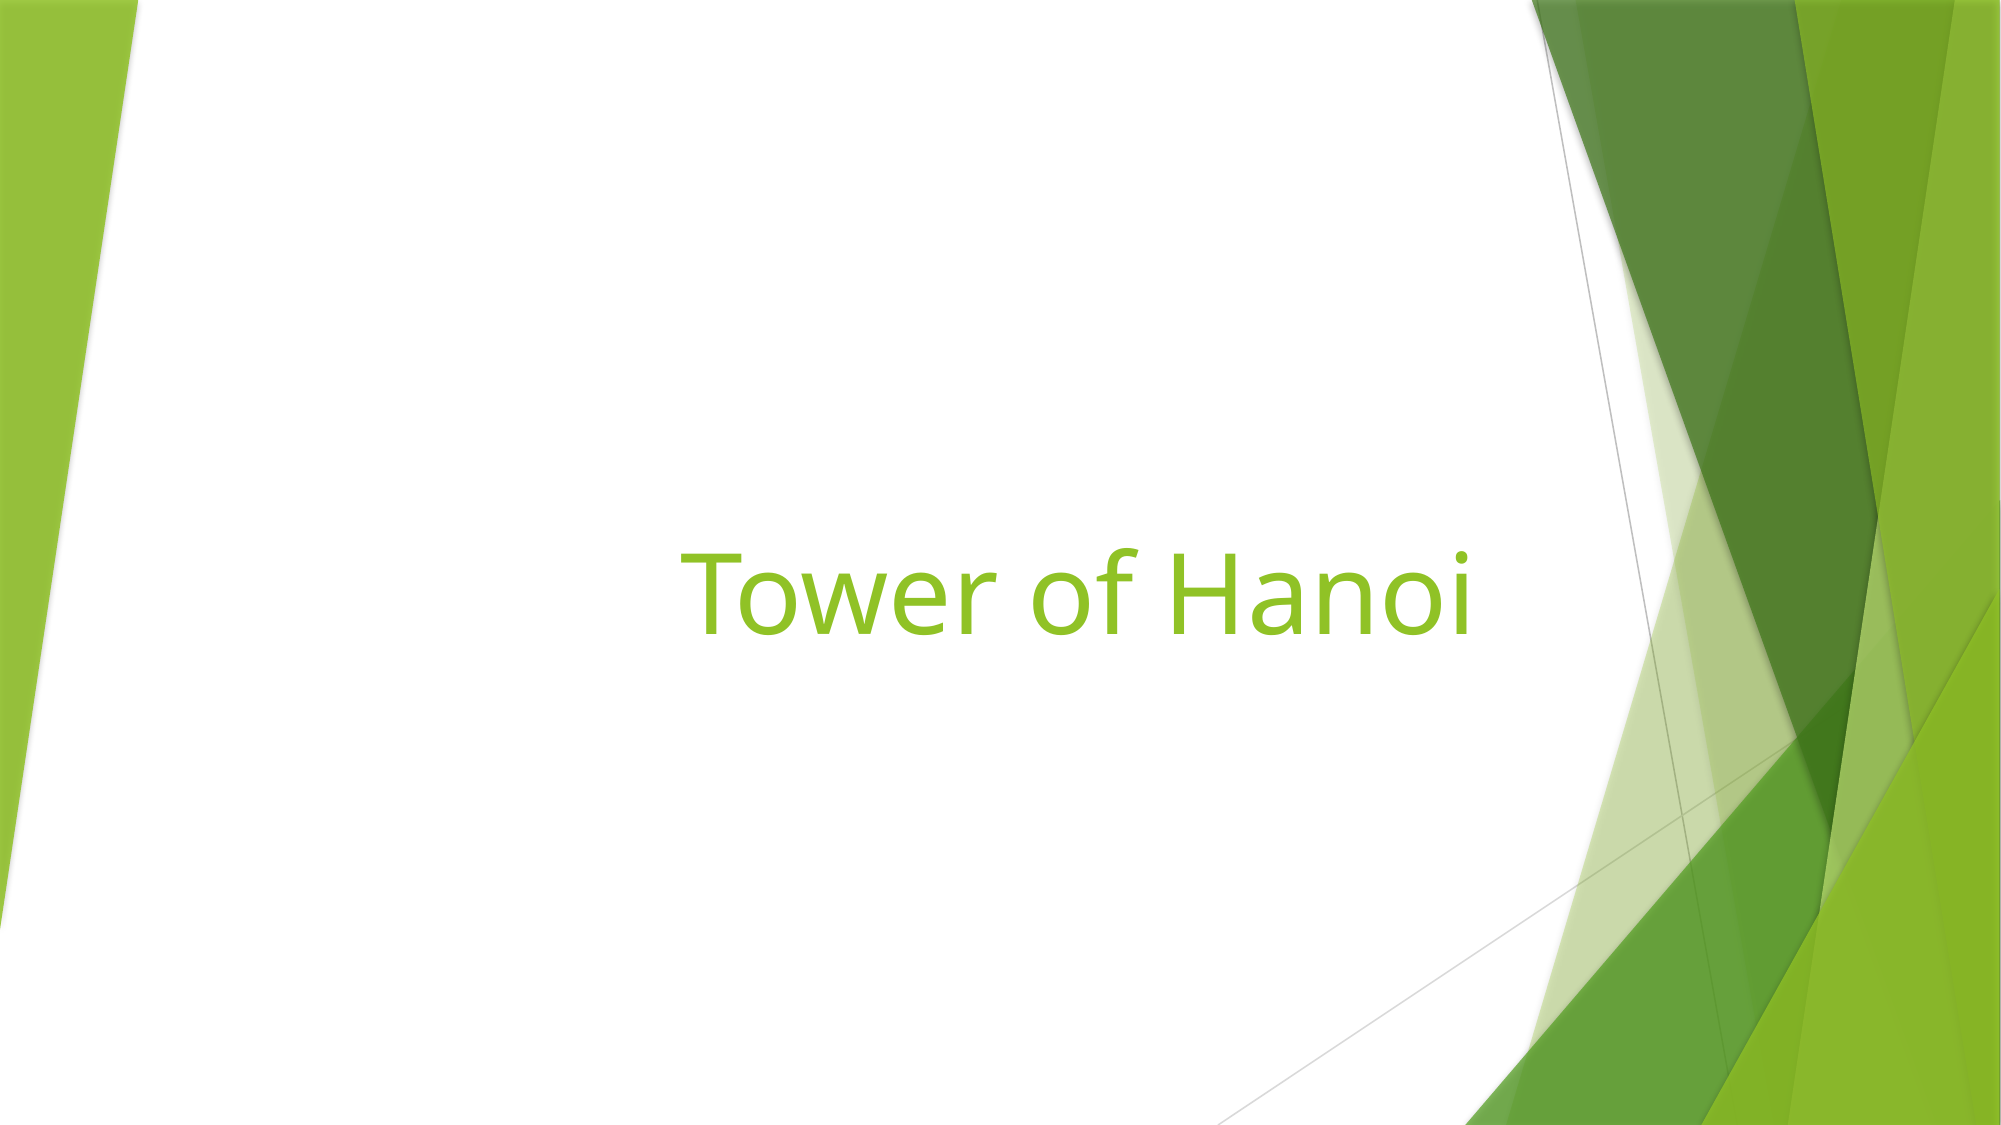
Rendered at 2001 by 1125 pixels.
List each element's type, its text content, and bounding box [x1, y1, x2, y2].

title Tower of Hanoi [247, 394, 1522, 665]
